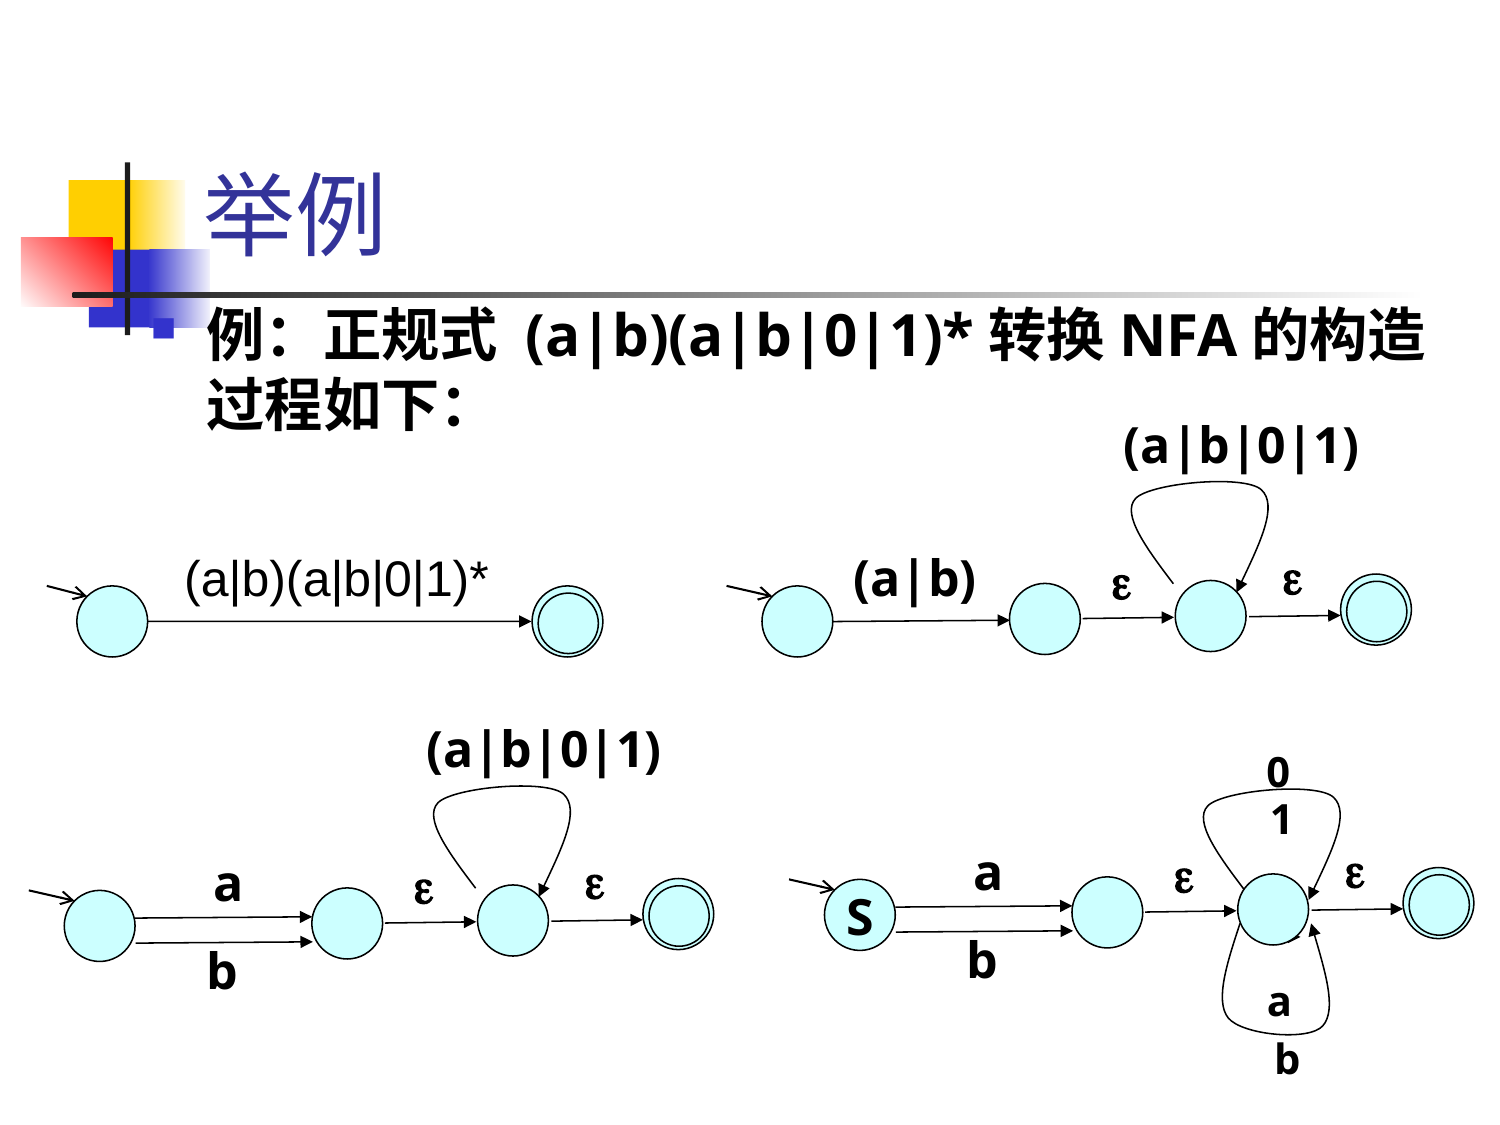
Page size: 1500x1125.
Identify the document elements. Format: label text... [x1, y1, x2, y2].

text_box [1281, 905, 1309, 945]
text_box (a|b) [832, 538, 998, 614]
text_box [1311, 905, 1397, 916]
text_box  [1107, 834, 1261, 910]
text_box 0 [1243, 738, 1314, 793]
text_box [1402, 867, 1475, 939]
text_box b [1234, 1025, 1341, 1090]
text_box (a|b)(a|b|0|1)* [76, 538, 597, 614]
text_box b [951, 921, 1014, 997]
text_box S [824, 879, 896, 951]
text_box [832, 614, 1009, 627]
text_box [551, 916, 637, 927]
text_box [1009, 583, 1081, 655]
text_box [1203, 788, 1341, 875]
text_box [46, 585, 88, 597]
text_box b [191, 932, 254, 1008]
text_box [76, 614, 148, 657]
text_box [1249, 612, 1335, 622]
text_box  [1216, 536, 1370, 612]
text_box a [198, 844, 259, 919]
text_box [259, 910, 312, 924]
text_box (a|b|0|1) [411, 710, 677, 786]
text_box [1082, 617, 1175, 624]
text_box [1222, 923, 1330, 1035]
text_box  [1044, 541, 1198, 617]
text_box [1237, 873, 1272, 945]
text_box [433, 785, 571, 886]
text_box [726, 585, 773, 597]
list 例：正规式 (a|b)(a|b|0|1)*转换NFA的构造过程如下： [135, 290, 1470, 452]
text_box [64, 890, 136, 962]
text_box [761, 585, 833, 657]
text_box  [1278, 829, 1432, 905]
text_box [477, 884, 549, 957]
text_box [1131, 481, 1269, 582]
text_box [788, 879, 836, 890]
text_box [1071, 876, 1143, 948]
text_box  [347, 845, 501, 921]
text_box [642, 878, 714, 950]
text_box [1175, 580, 1247, 652]
text_box [384, 921, 477, 929]
text_box [147, 615, 526, 628]
text_box  [518, 841, 672, 916]
text_box a [958, 833, 1019, 908]
text_box [1014, 924, 1074, 938]
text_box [28, 890, 75, 901]
title 举例 [188, 34, 1468, 276]
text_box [1340, 573, 1412, 646]
text_box [1145, 910, 1237, 918]
text_box [1019, 899, 1072, 913]
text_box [531, 585, 604, 658]
text_box (a|b|0|1) [1109, 405, 1375, 481]
text_box [311, 887, 383, 959]
text_box [254, 935, 313, 949]
